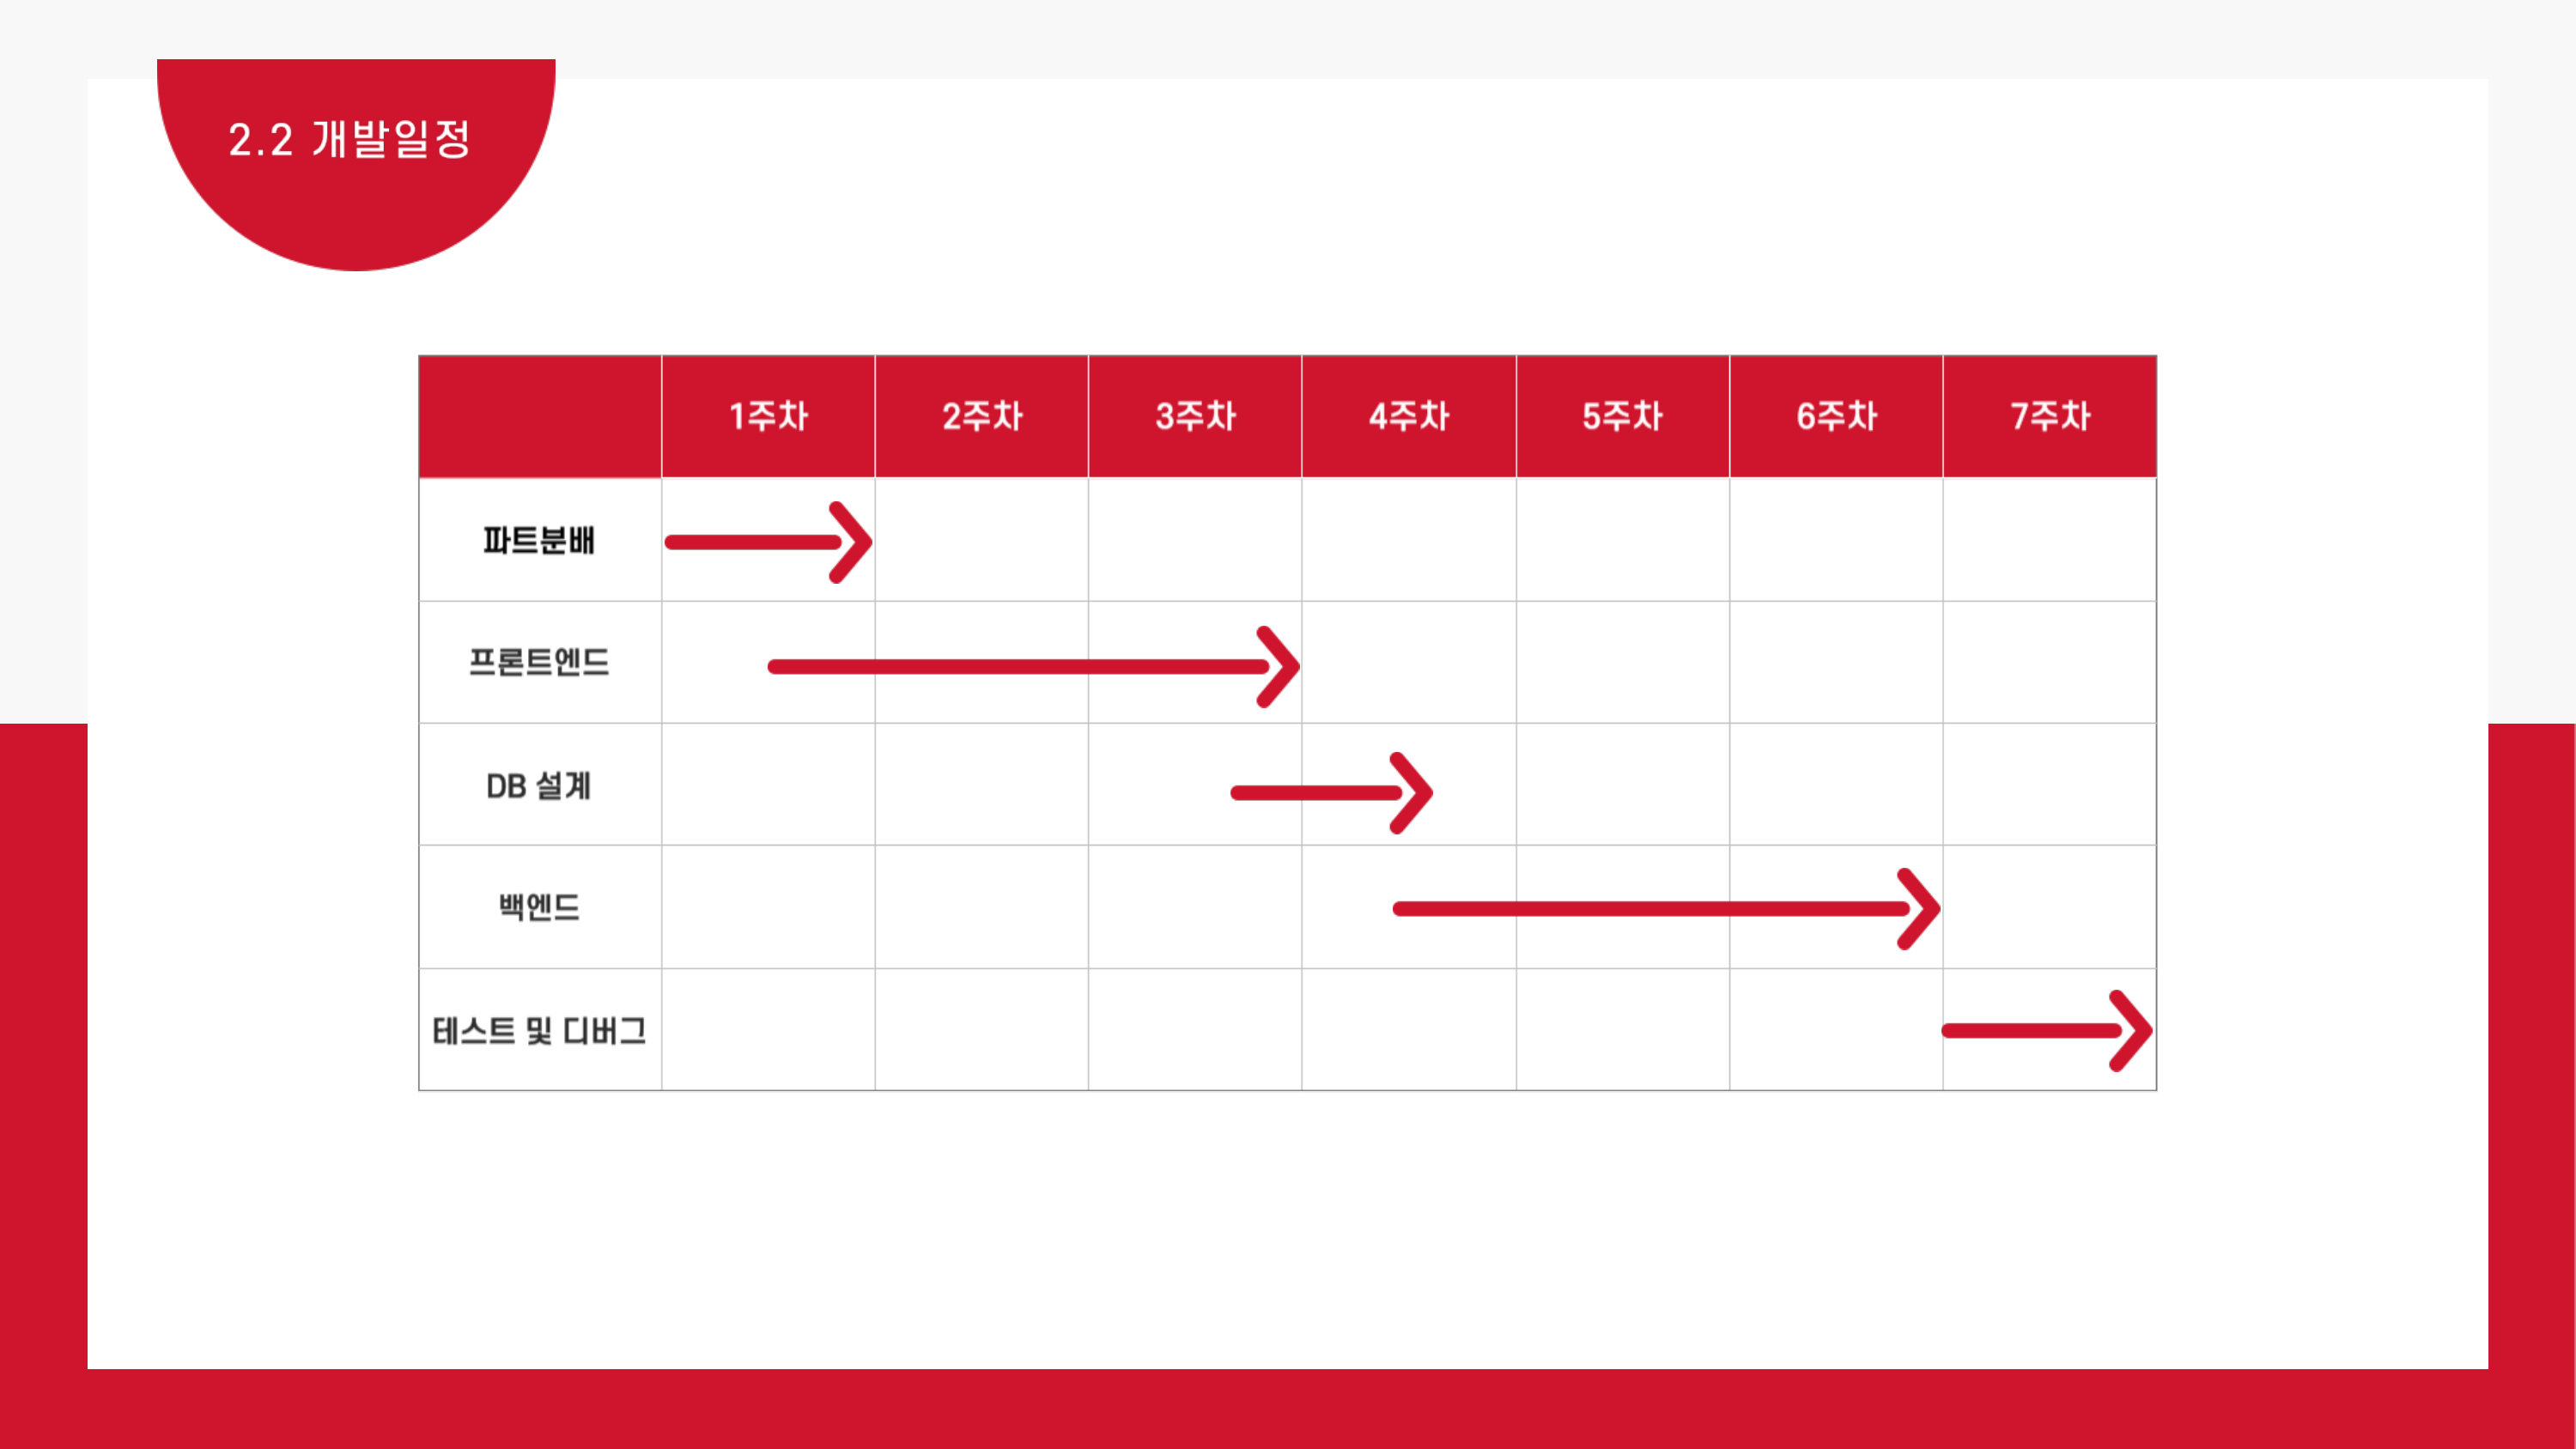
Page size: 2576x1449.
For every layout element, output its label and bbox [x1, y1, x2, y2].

picture [0, 0, 2576, 1449]
text_box [665, 501, 872, 584]
text_box [768, 626, 1300, 708]
text_box [1941, 990, 2154, 1073]
text_box [1230, 752, 1433, 834]
text_box [1393, 868, 1941, 951]
